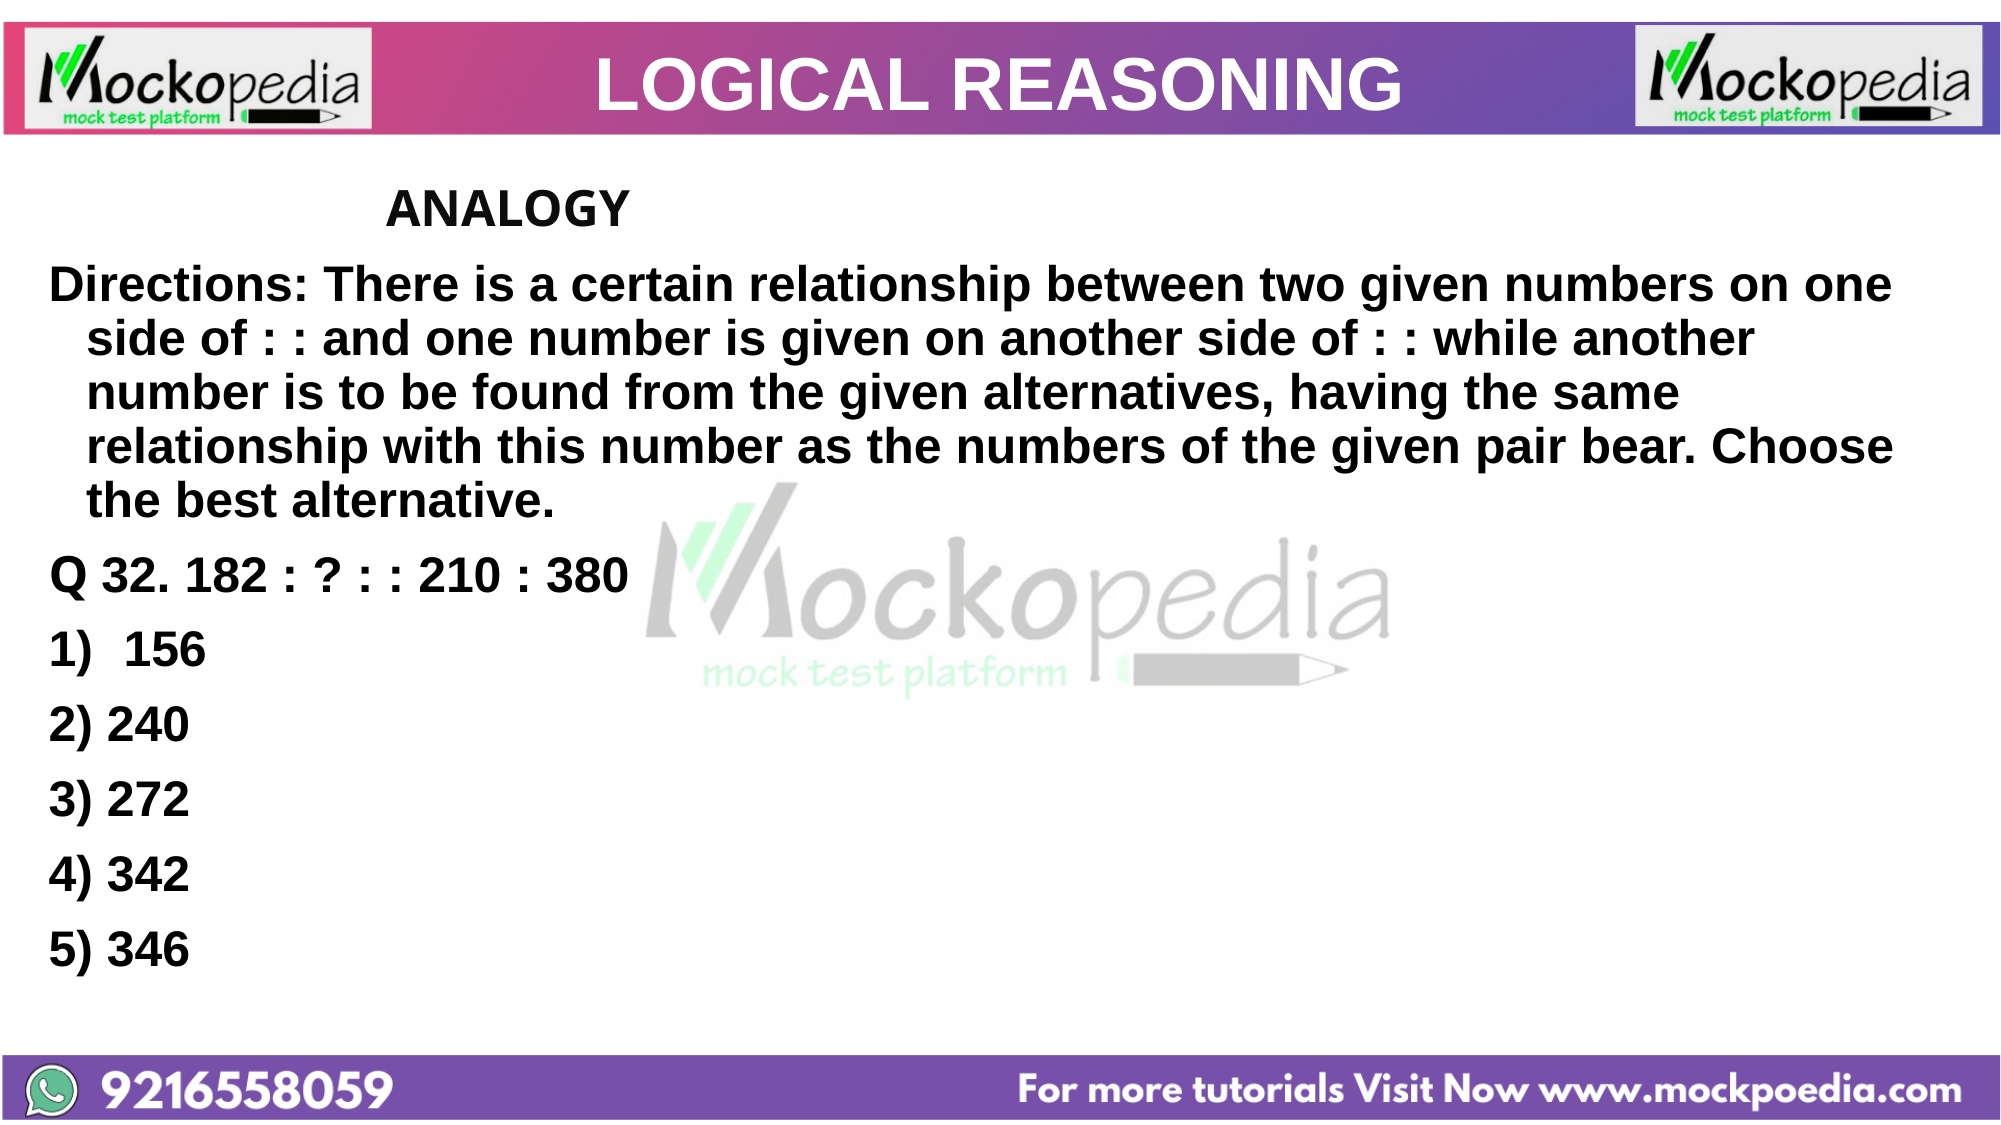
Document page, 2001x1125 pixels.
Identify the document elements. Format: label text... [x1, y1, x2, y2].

title LOGICAL REASONING [41, 31, 1959, 142]
list ANALOGY Directions: There is a certain relationship between two given numbers on one side of : : and one number is given on another side of : : while another number is to be found from the given alternatives, having the same relationship with this number as the numbers of the given pair bear. Choose the best alternative. Q 32. 182 : ? : : 210 : 380 156 2) 240 3) 272 4) 342 5) 346 [33, 175, 1959, 1053]
picture [0, 0, 2001, 1125]
